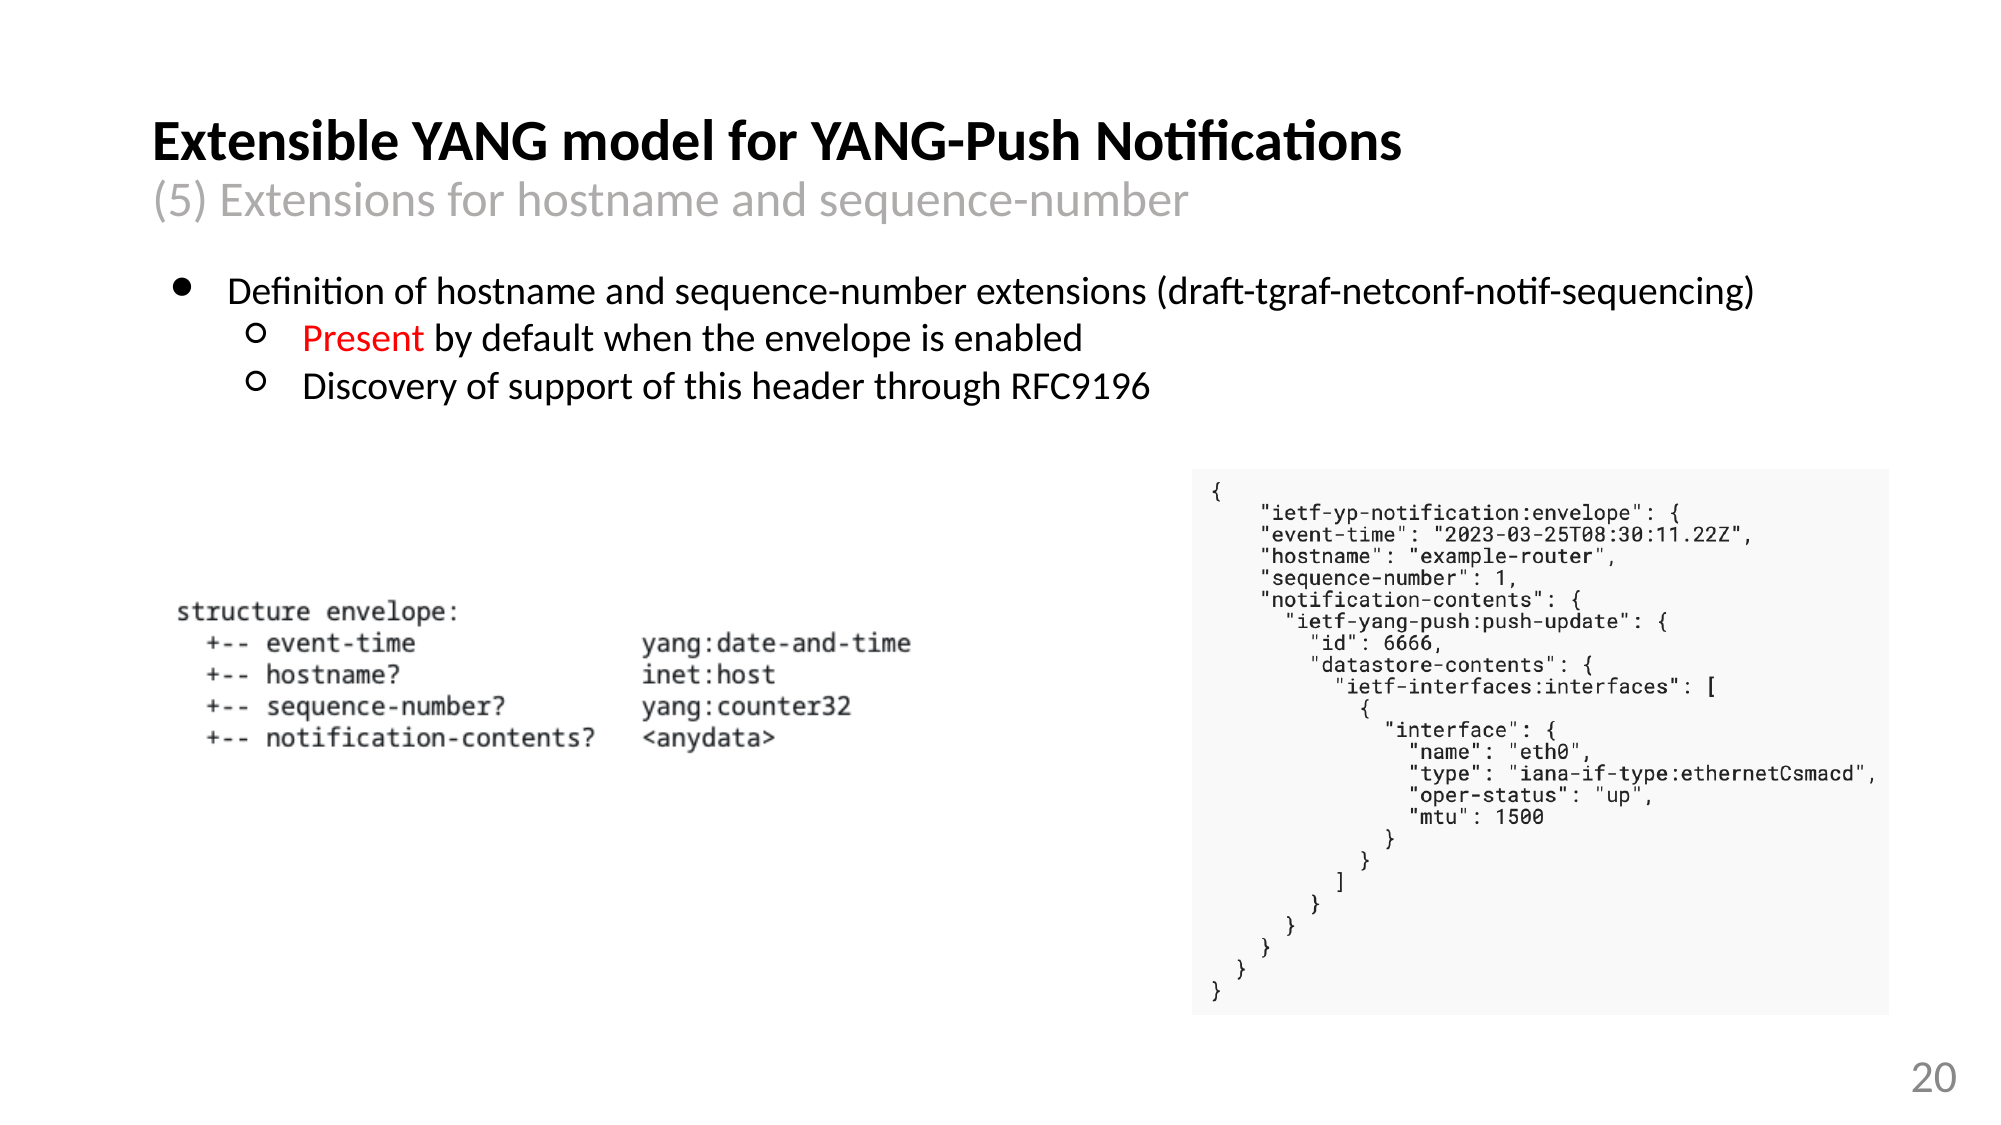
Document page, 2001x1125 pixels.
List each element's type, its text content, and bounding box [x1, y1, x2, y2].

picture [1192, 469, 1889, 1015]
slide_number 20 [1888, 1043, 1973, 1104]
title Extensible YANG model for YANG-Push Notifications (5) Extensions for hostname and sequence-number [137, 59, 1863, 278]
text_box Definition of hostname and sequence-number extensions (draft-tgraf-netconf-notif-sequencing) Present by default when the envelope is enabled Discovery of support of this header through RFC9196 [137, 249, 1804, 423]
picture [148, 589, 1000, 769]
